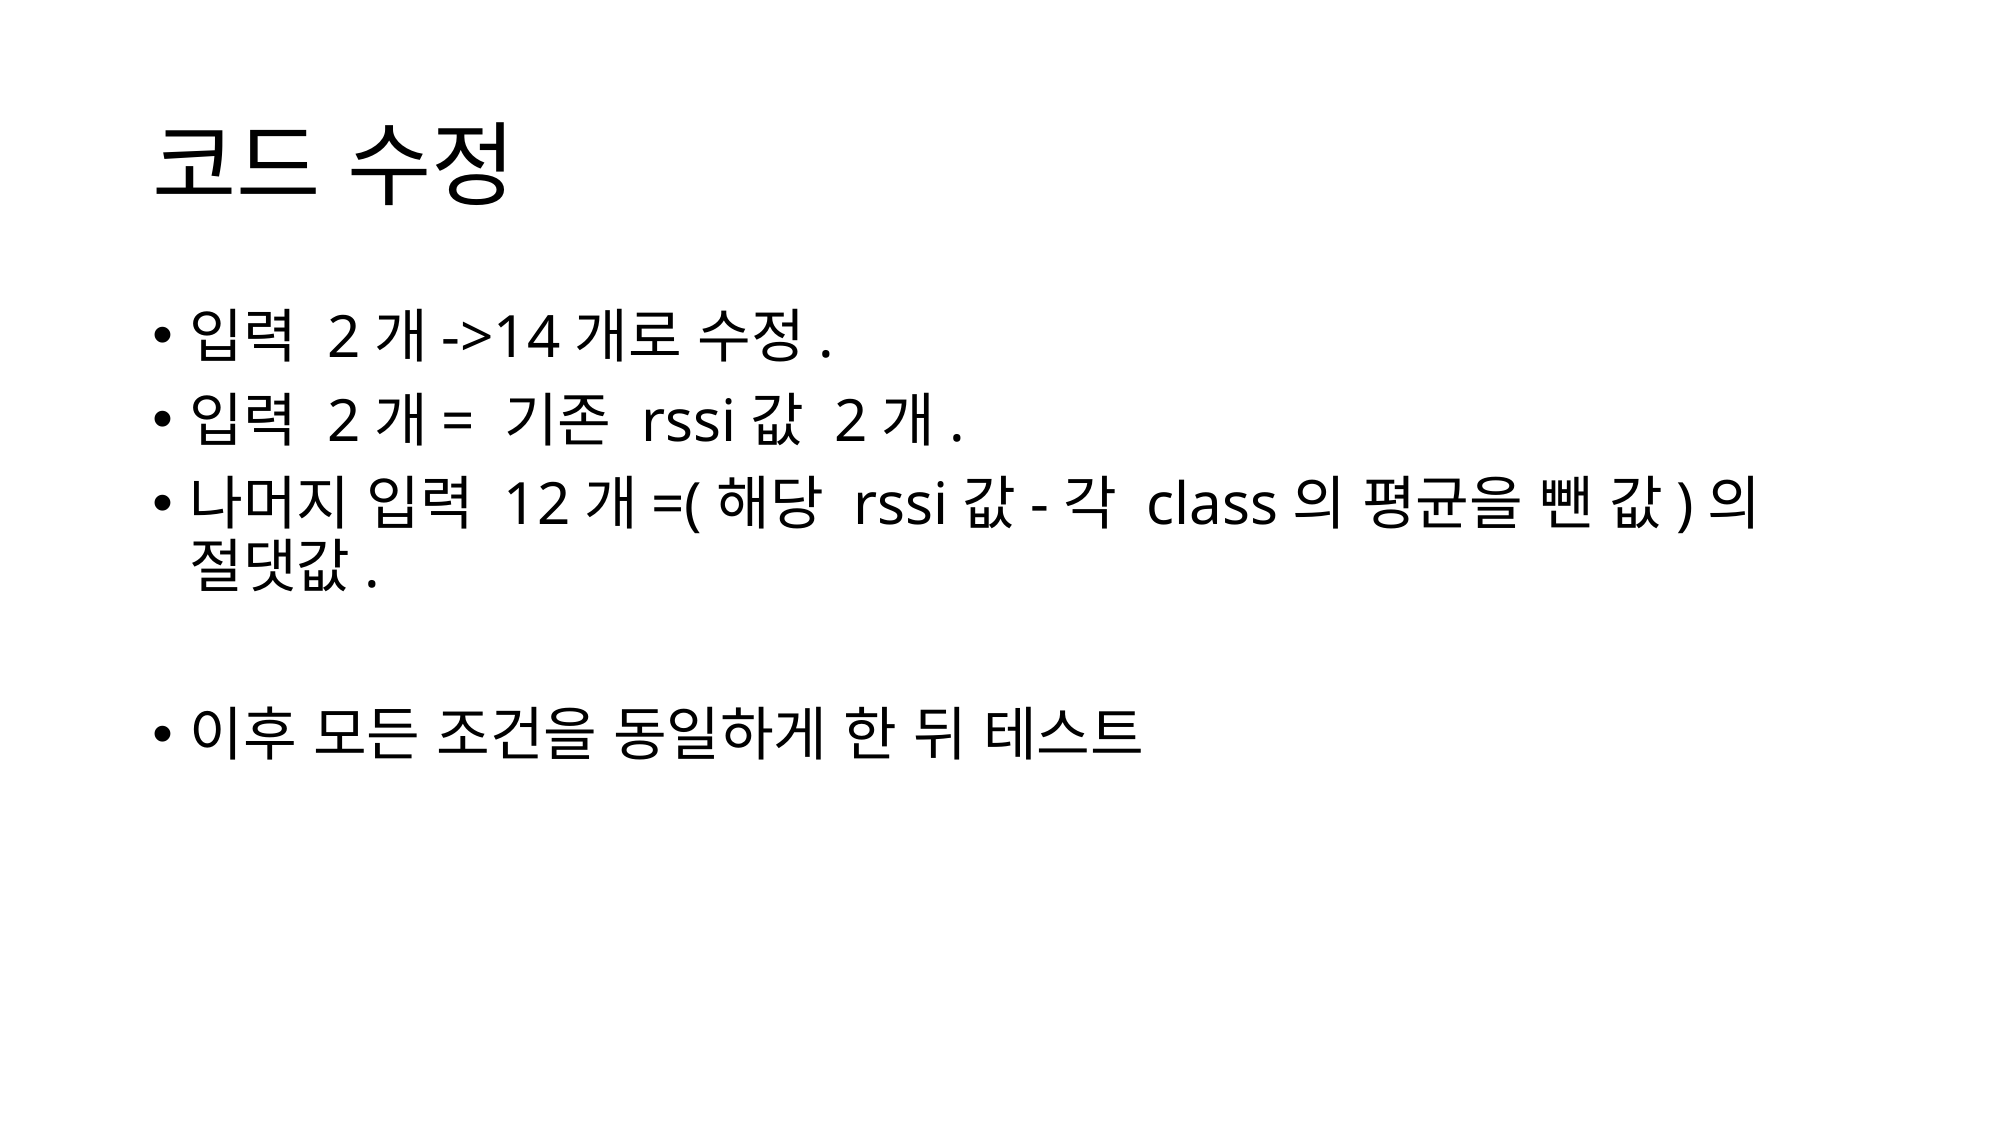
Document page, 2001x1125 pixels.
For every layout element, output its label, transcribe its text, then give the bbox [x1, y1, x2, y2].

title 코드 수정 [137, 59, 1863, 278]
list 입력 2개->14개로 수정. 입력 2개= 기존 rssi값 2개. 나머지 입력 12개=(해당 rssi값-각 class의 평균을 뺀 값)의 절댓값. 이후 모든 조건을 동일하게 한 뒤 테스트 [137, 299, 1863, 1014]
